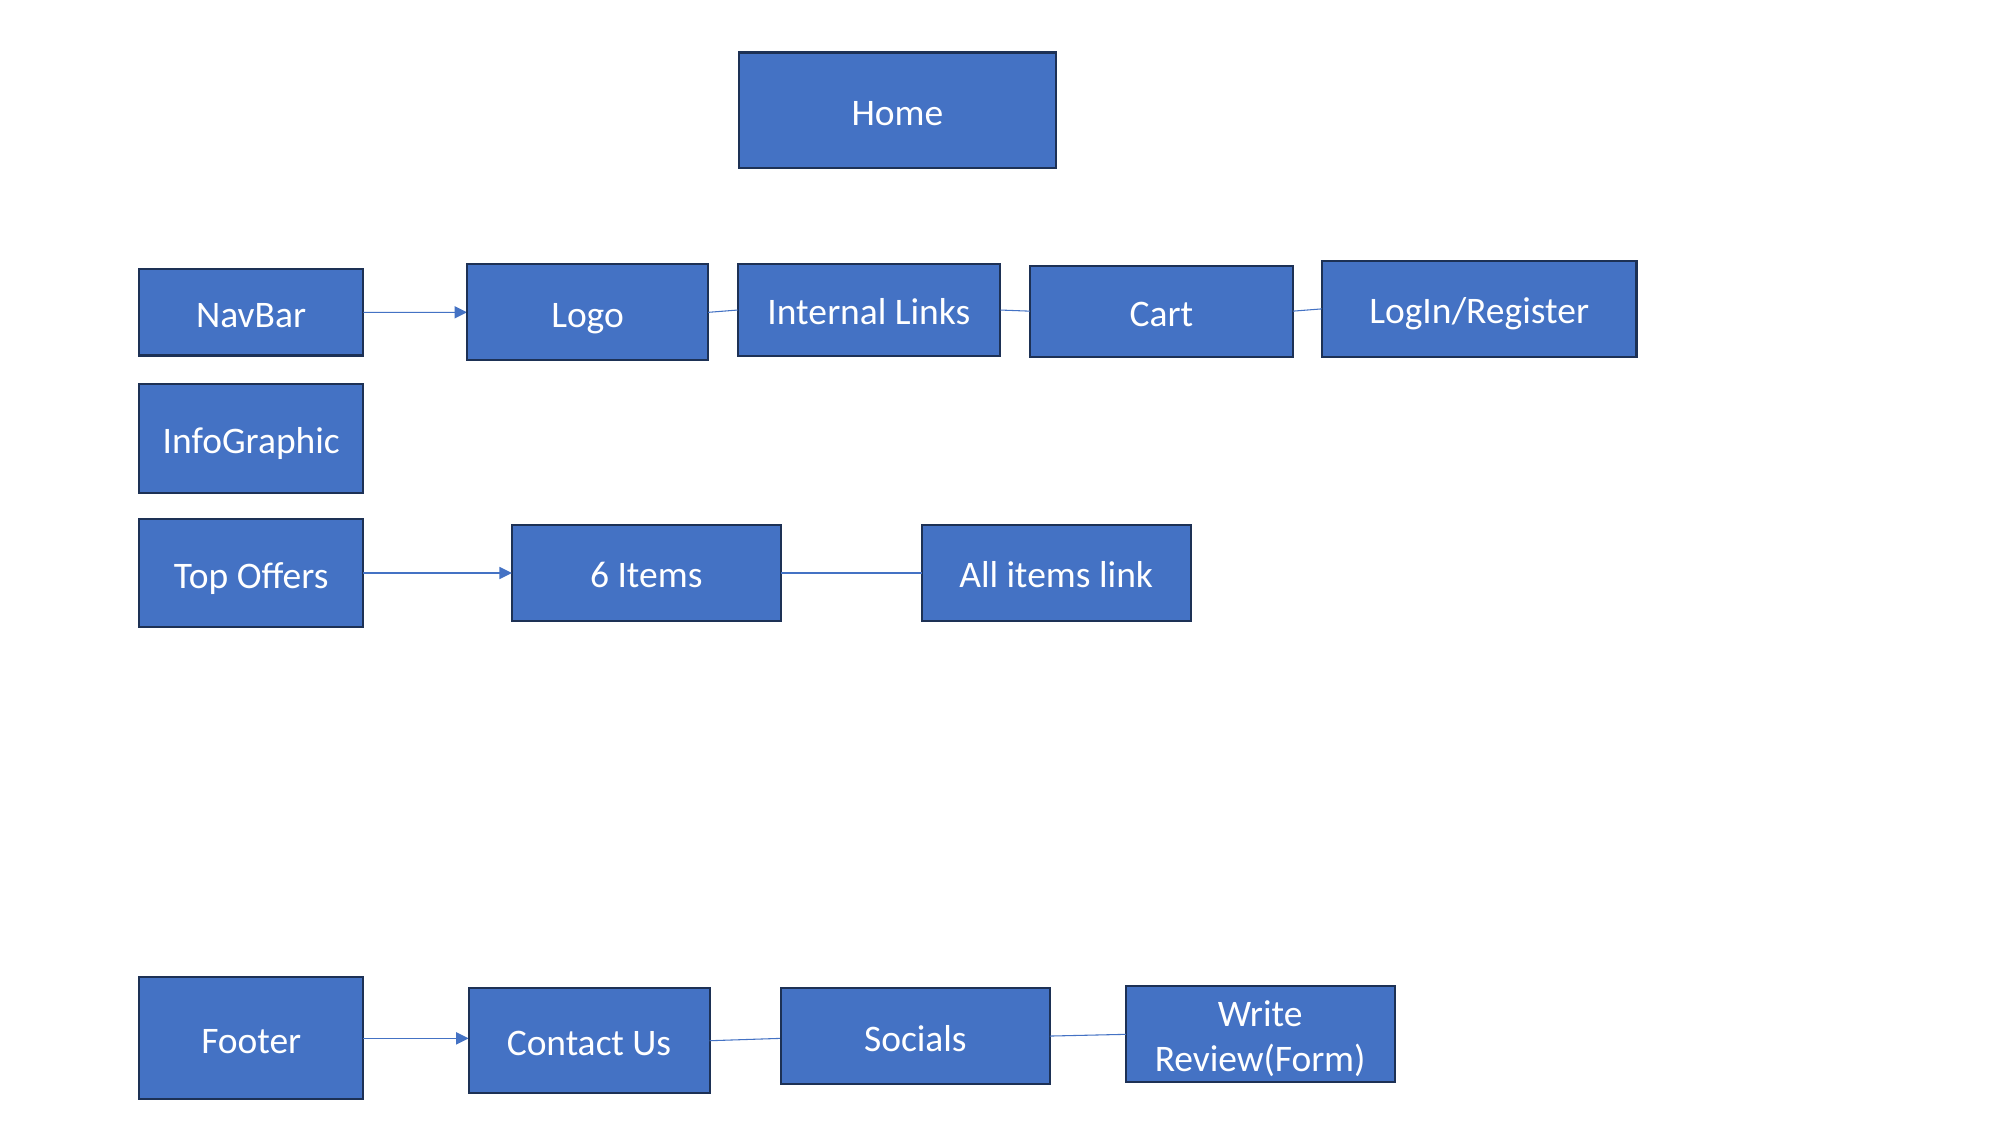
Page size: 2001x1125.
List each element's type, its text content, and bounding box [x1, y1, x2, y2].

text_box All items link [921, 524, 1192, 622]
text_box Write Review(Form) [1125, 985, 1396, 1083]
text_box Cart [1029, 265, 1294, 358]
text_box LogIn/Register [1321, 260, 1638, 358]
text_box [1292, 308, 1323, 312]
text_box Footer [138, 976, 364, 1100]
text_box 6 Items [511, 524, 782, 622]
text_box Socials [780, 987, 1051, 1085]
text_box NavBar [138, 268, 364, 357]
text_box Top Offers [138, 518, 364, 628]
text_box Home [738, 51, 1057, 169]
text_box Contact Us [468, 987, 711, 1094]
text_box InfoGraphic [138, 383, 364, 494]
text_box Logo [466, 263, 709, 361]
text_box Internal Links [737, 263, 1001, 357]
